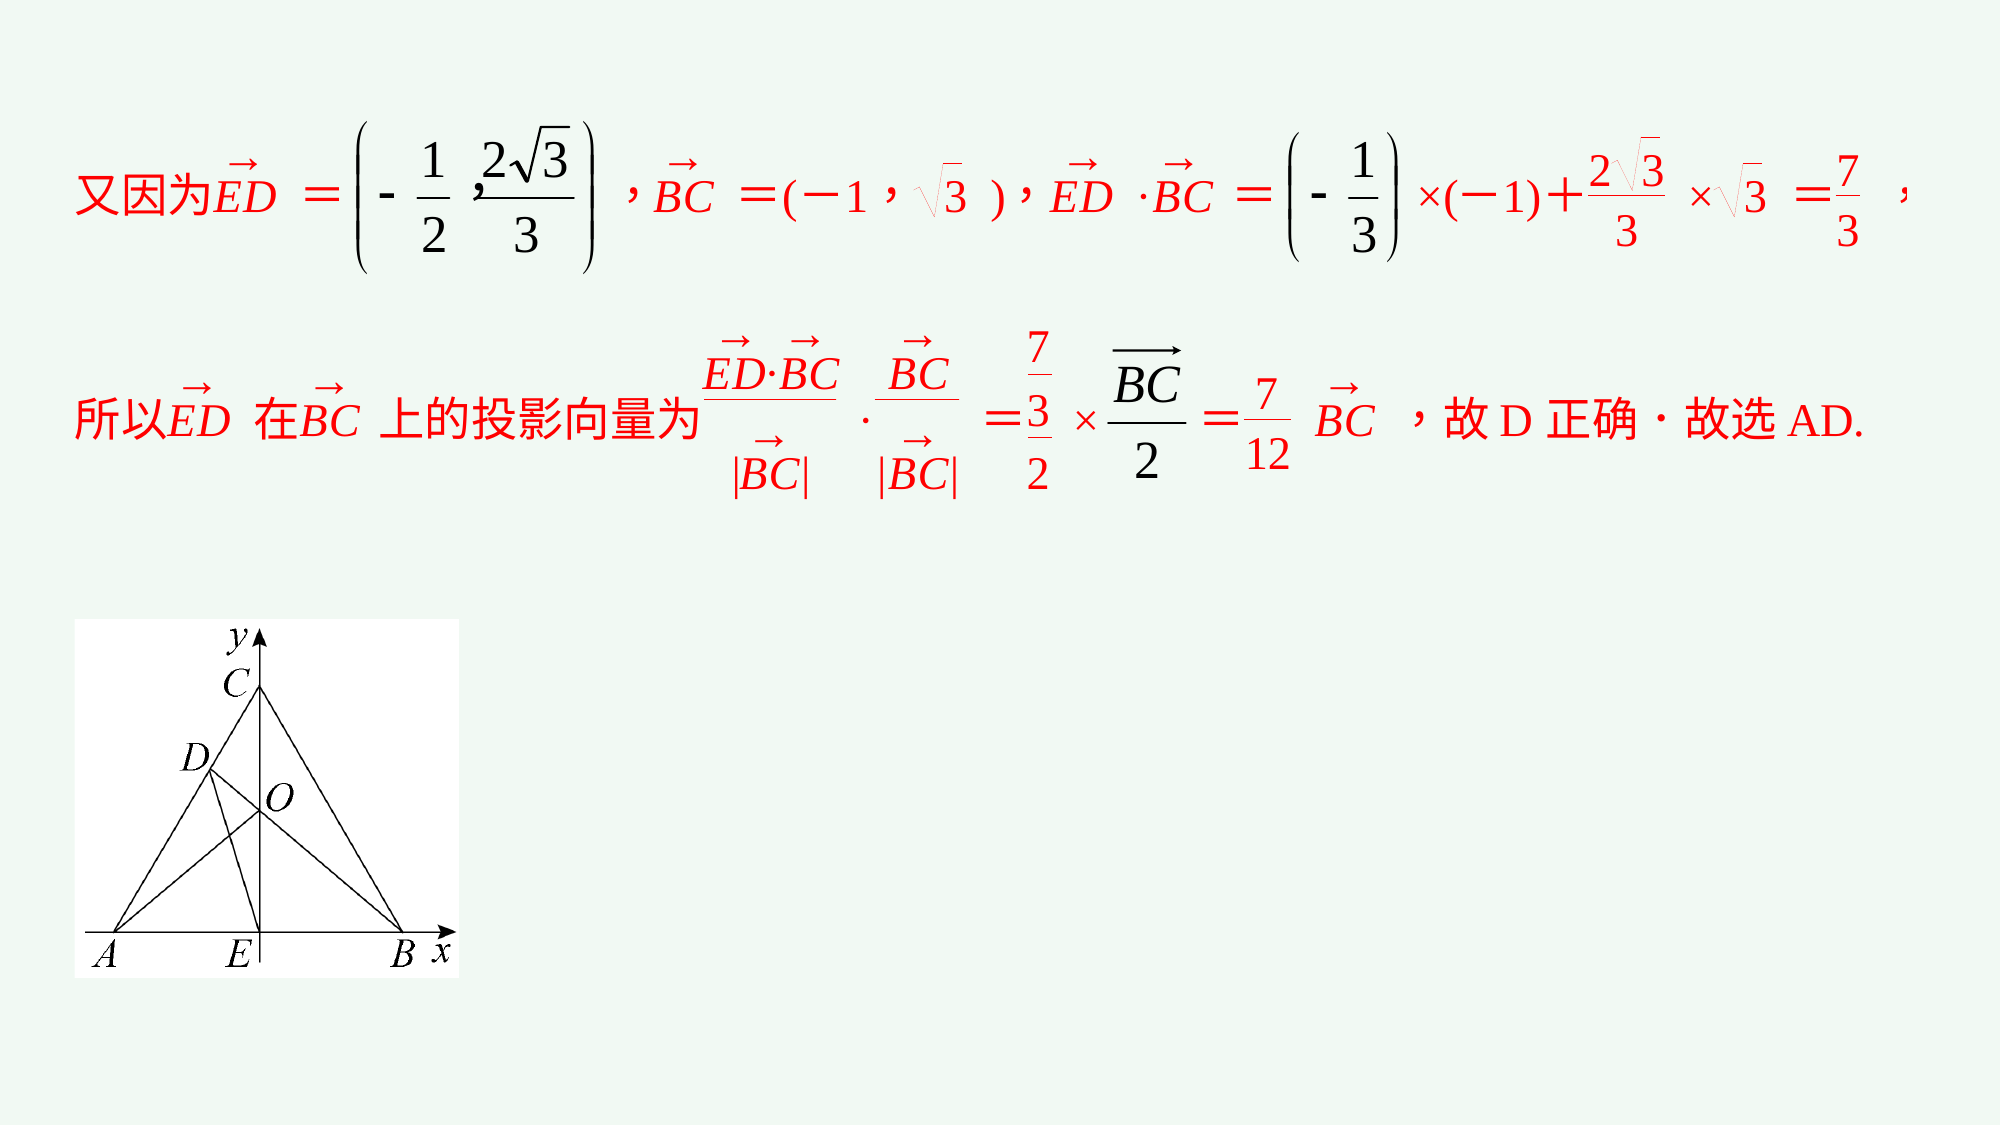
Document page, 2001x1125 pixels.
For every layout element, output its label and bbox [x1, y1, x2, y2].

text_box [74, 109, 1907, 1007]
